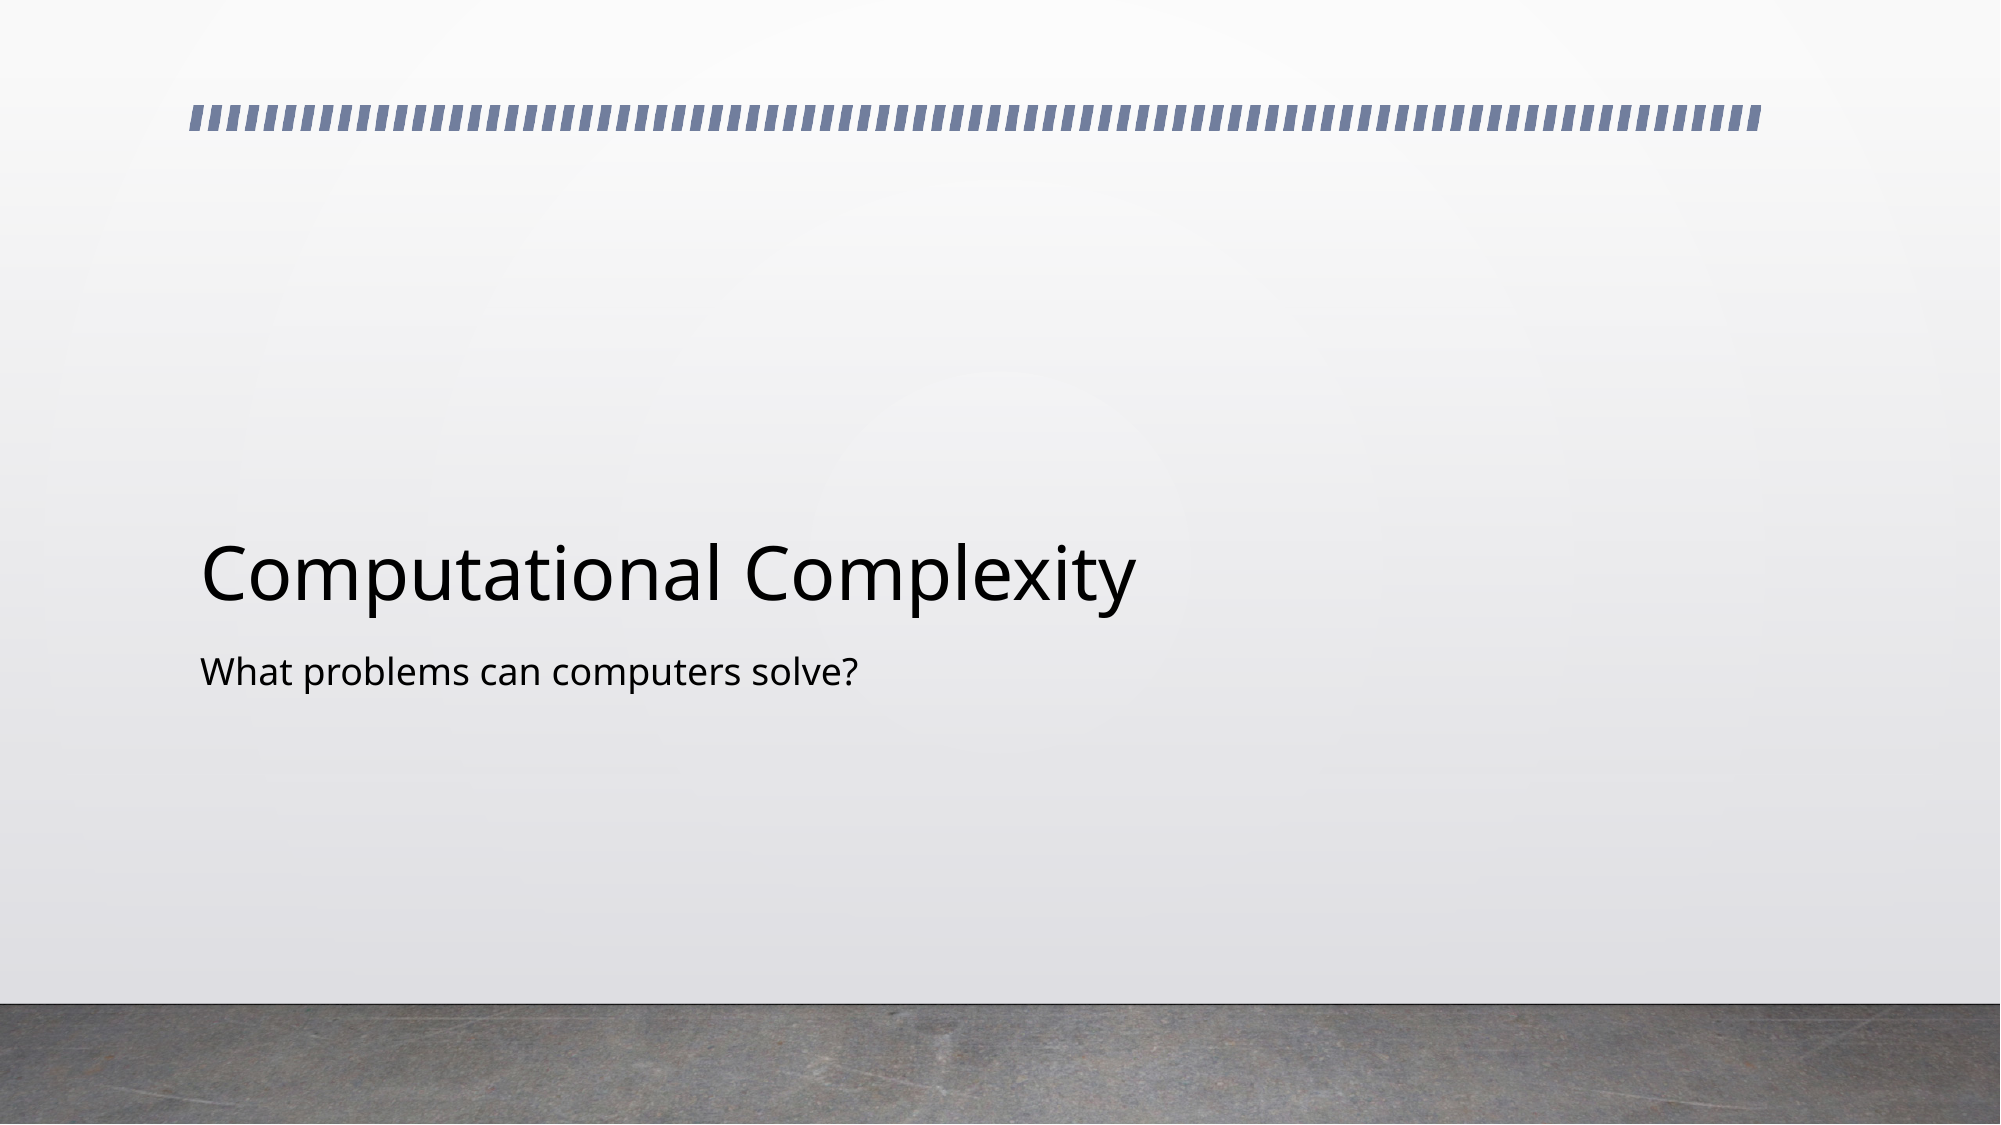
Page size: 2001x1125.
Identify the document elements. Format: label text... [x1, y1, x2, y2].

picture [0, 1004, 2000, 1124]
list What problems can computers solve? [185, 624, 1600, 791]
title Computational Complexity [185, 288, 1600, 624]
